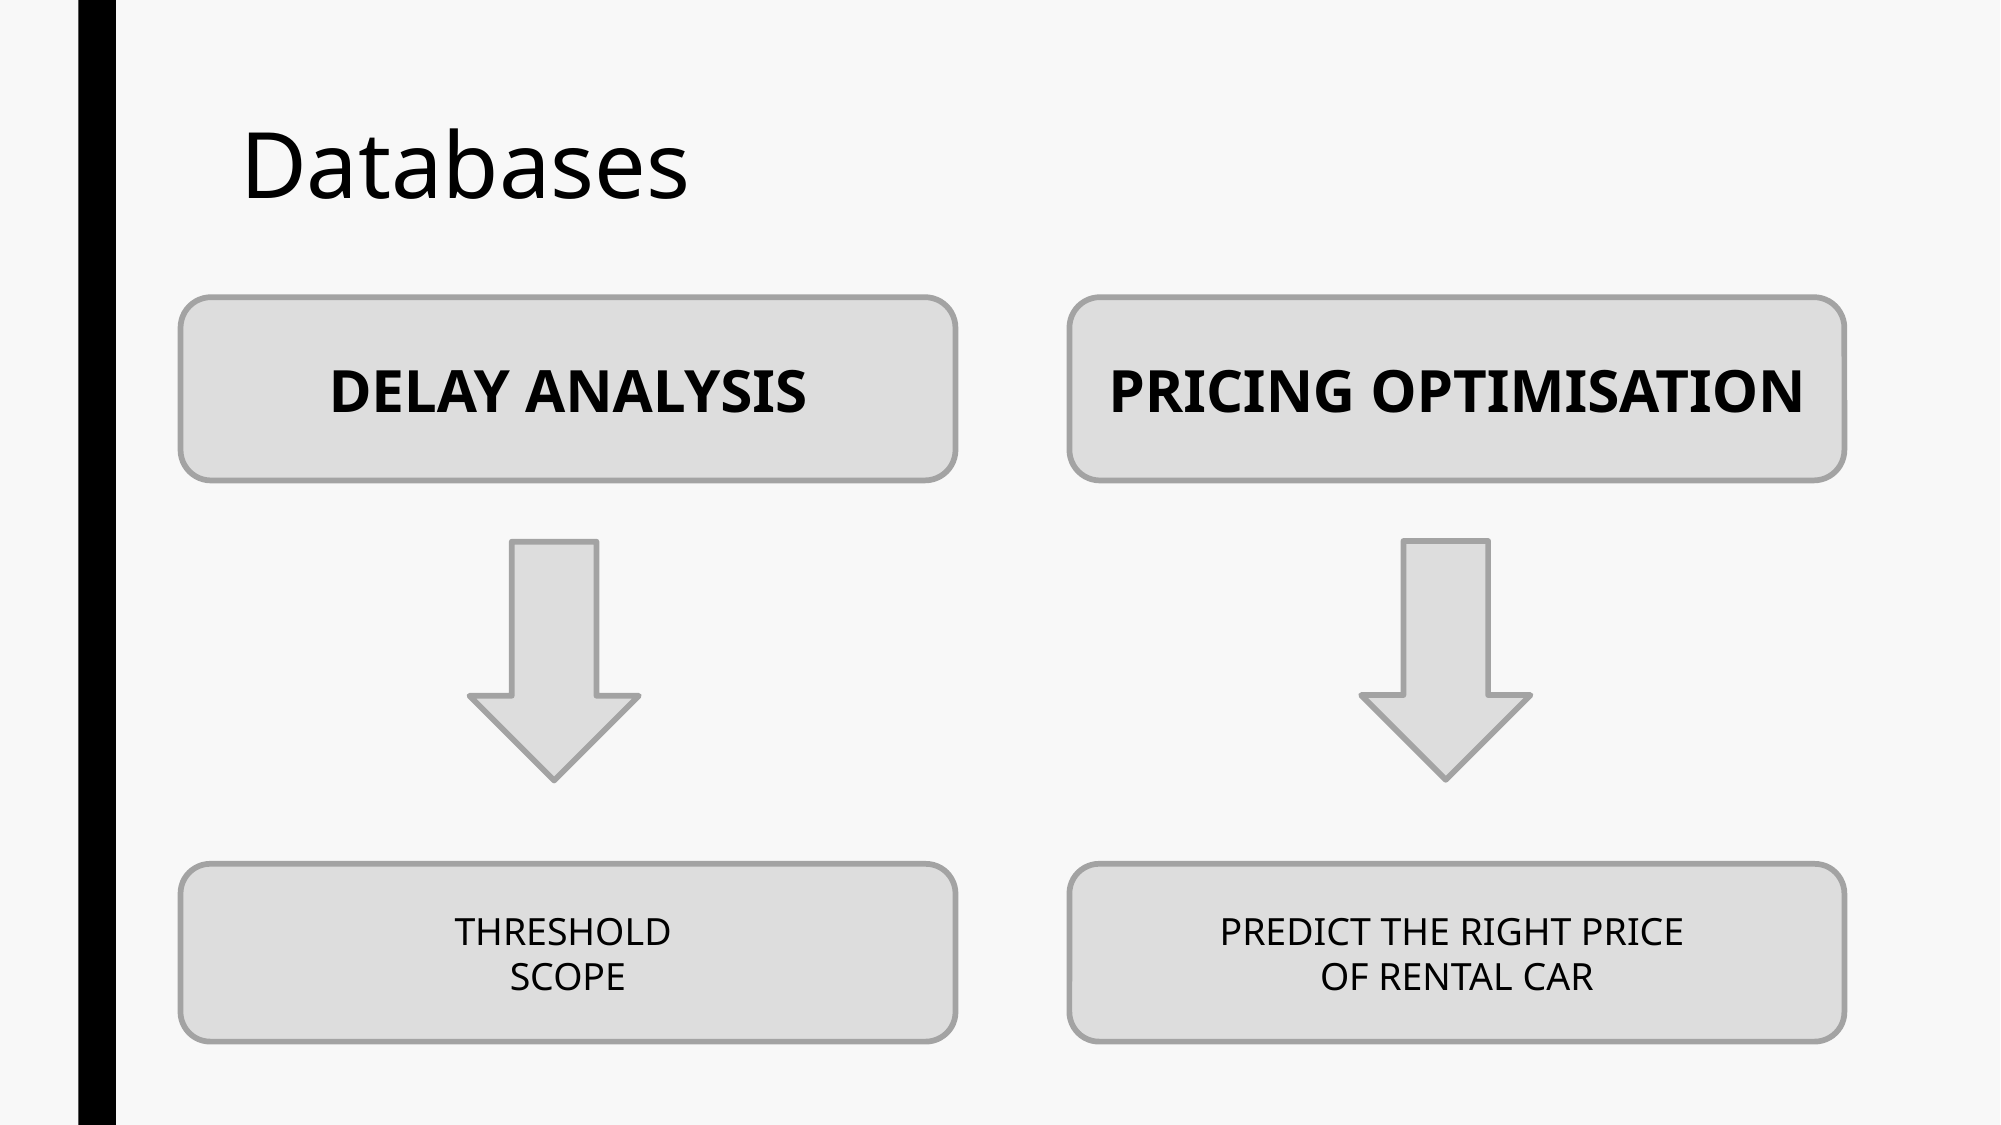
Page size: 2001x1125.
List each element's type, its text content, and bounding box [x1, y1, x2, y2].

title Databases [225, 112, 1800, 357]
text_box [466, 538, 642, 784]
text_box PREDICT THE RIGHT PRICE OF RENTAL CAR [1066, 860, 1848, 1045]
text_box DELAY ANALYSIS [177, 294, 959, 484]
text_box PRICING OPTIMISATION [1066, 294, 1848, 484]
text_box THRESHOLD SCOPE [177, 860, 959, 1045]
text_box [1358, 538, 1534, 783]
